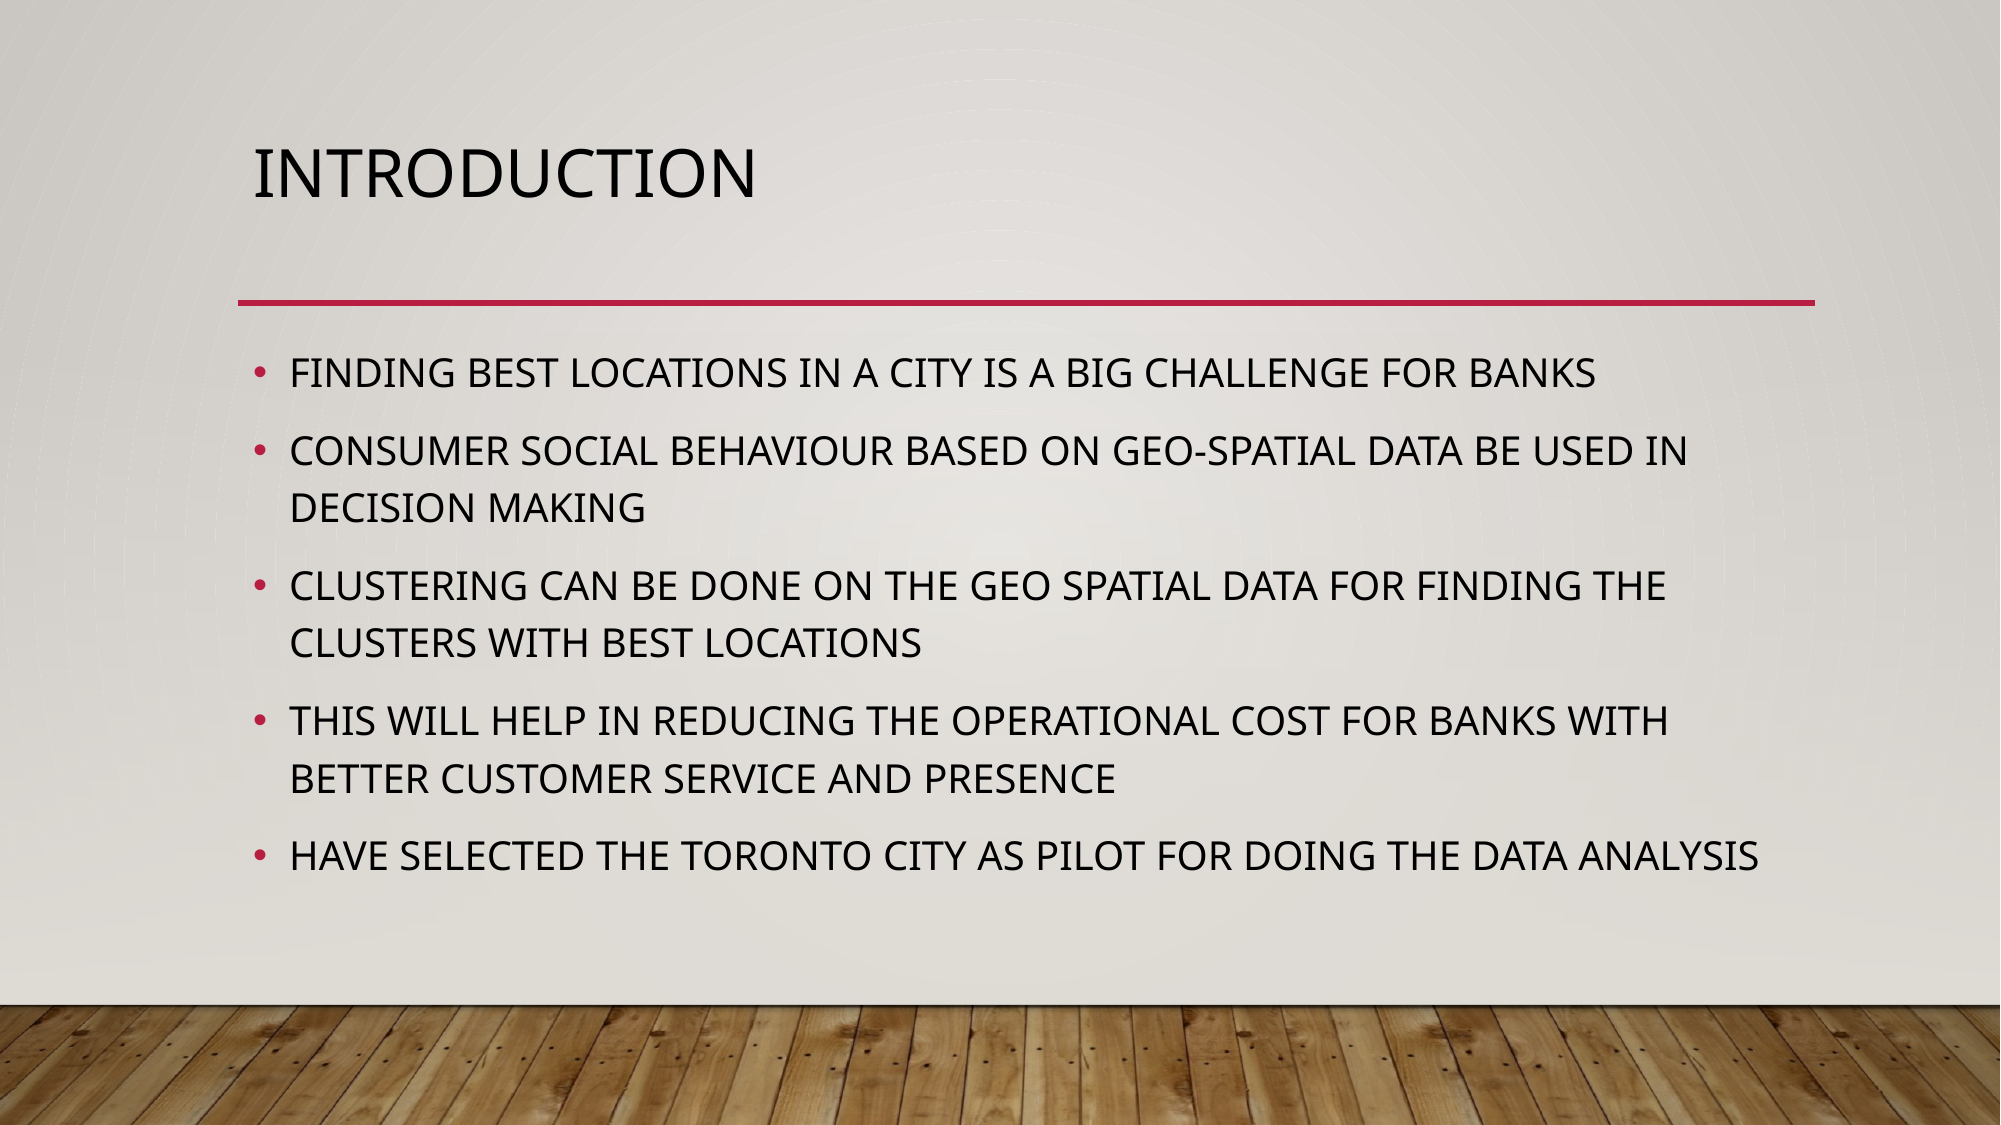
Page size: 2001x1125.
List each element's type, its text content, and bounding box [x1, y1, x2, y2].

list FINDING BEST LOCATIONS IN A CITY IS A BIG CHALLENGE FOR BANKS CONSUMER SOCIAL BEHAVIOUR BASED ON GEO-SPATIAL DATA BE USED IN DECISION MAKING CLUSTERING CAN BE DONE ON THE GEO SPATIAL DATA FOR FINDING THE CLUSTERS WITH BEST LOCATIONS THIS WILL HELP IN REDUCING THE OPERATIONAL COST FOR BANKS WITH BETTER CUSTOMER SERVICE AND PRESENCE HAVE SELECTED THE TORONTO CITY AS PILOT FOR DOING THE DATA ANALYSIS [238, 330, 1814, 897]
picture [0, 1005, 2000, 1125]
title introduction [238, 131, 1814, 305]
